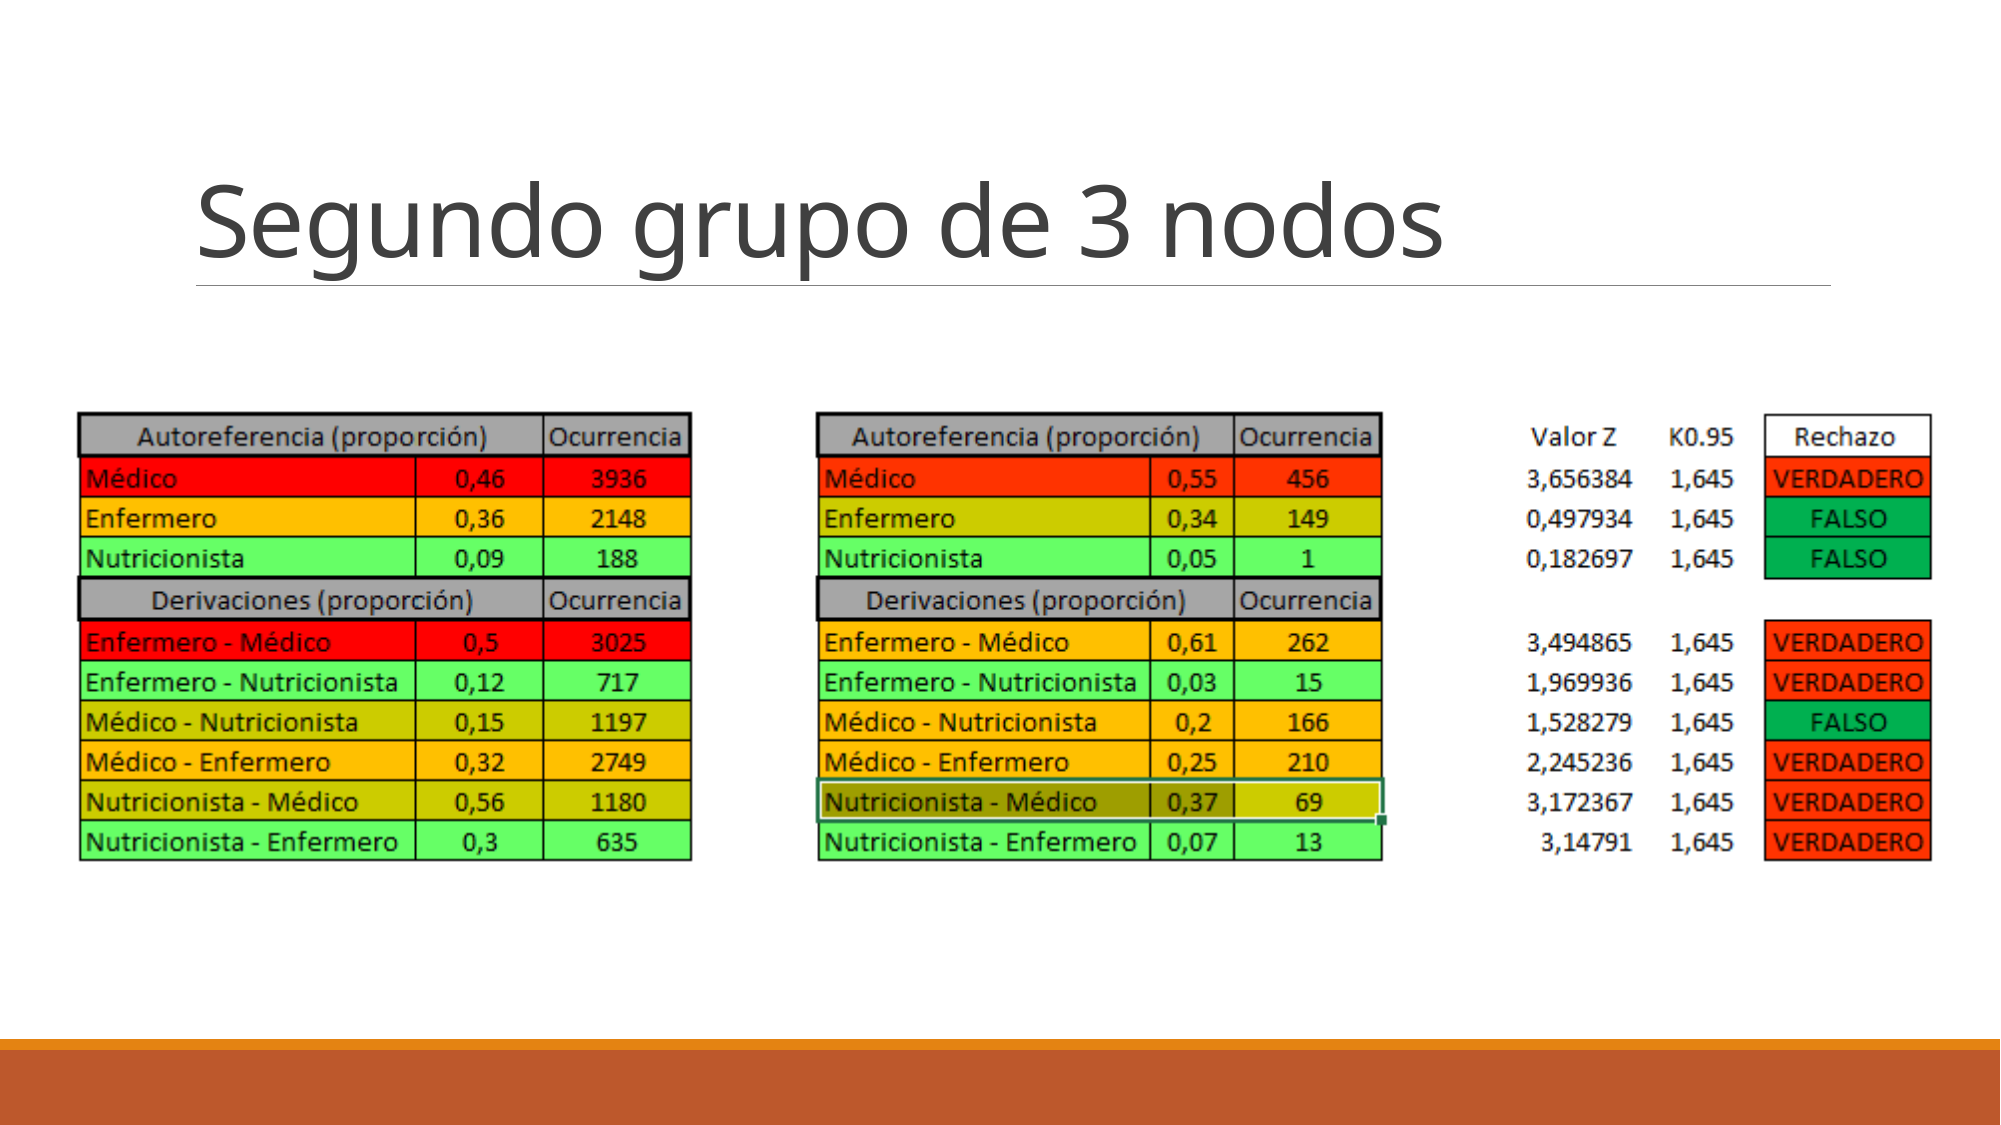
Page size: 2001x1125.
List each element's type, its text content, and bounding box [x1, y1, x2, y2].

picture [71, 404, 1939, 867]
title Segundo grupo de 3 nodos [180, 47, 1830, 285]
